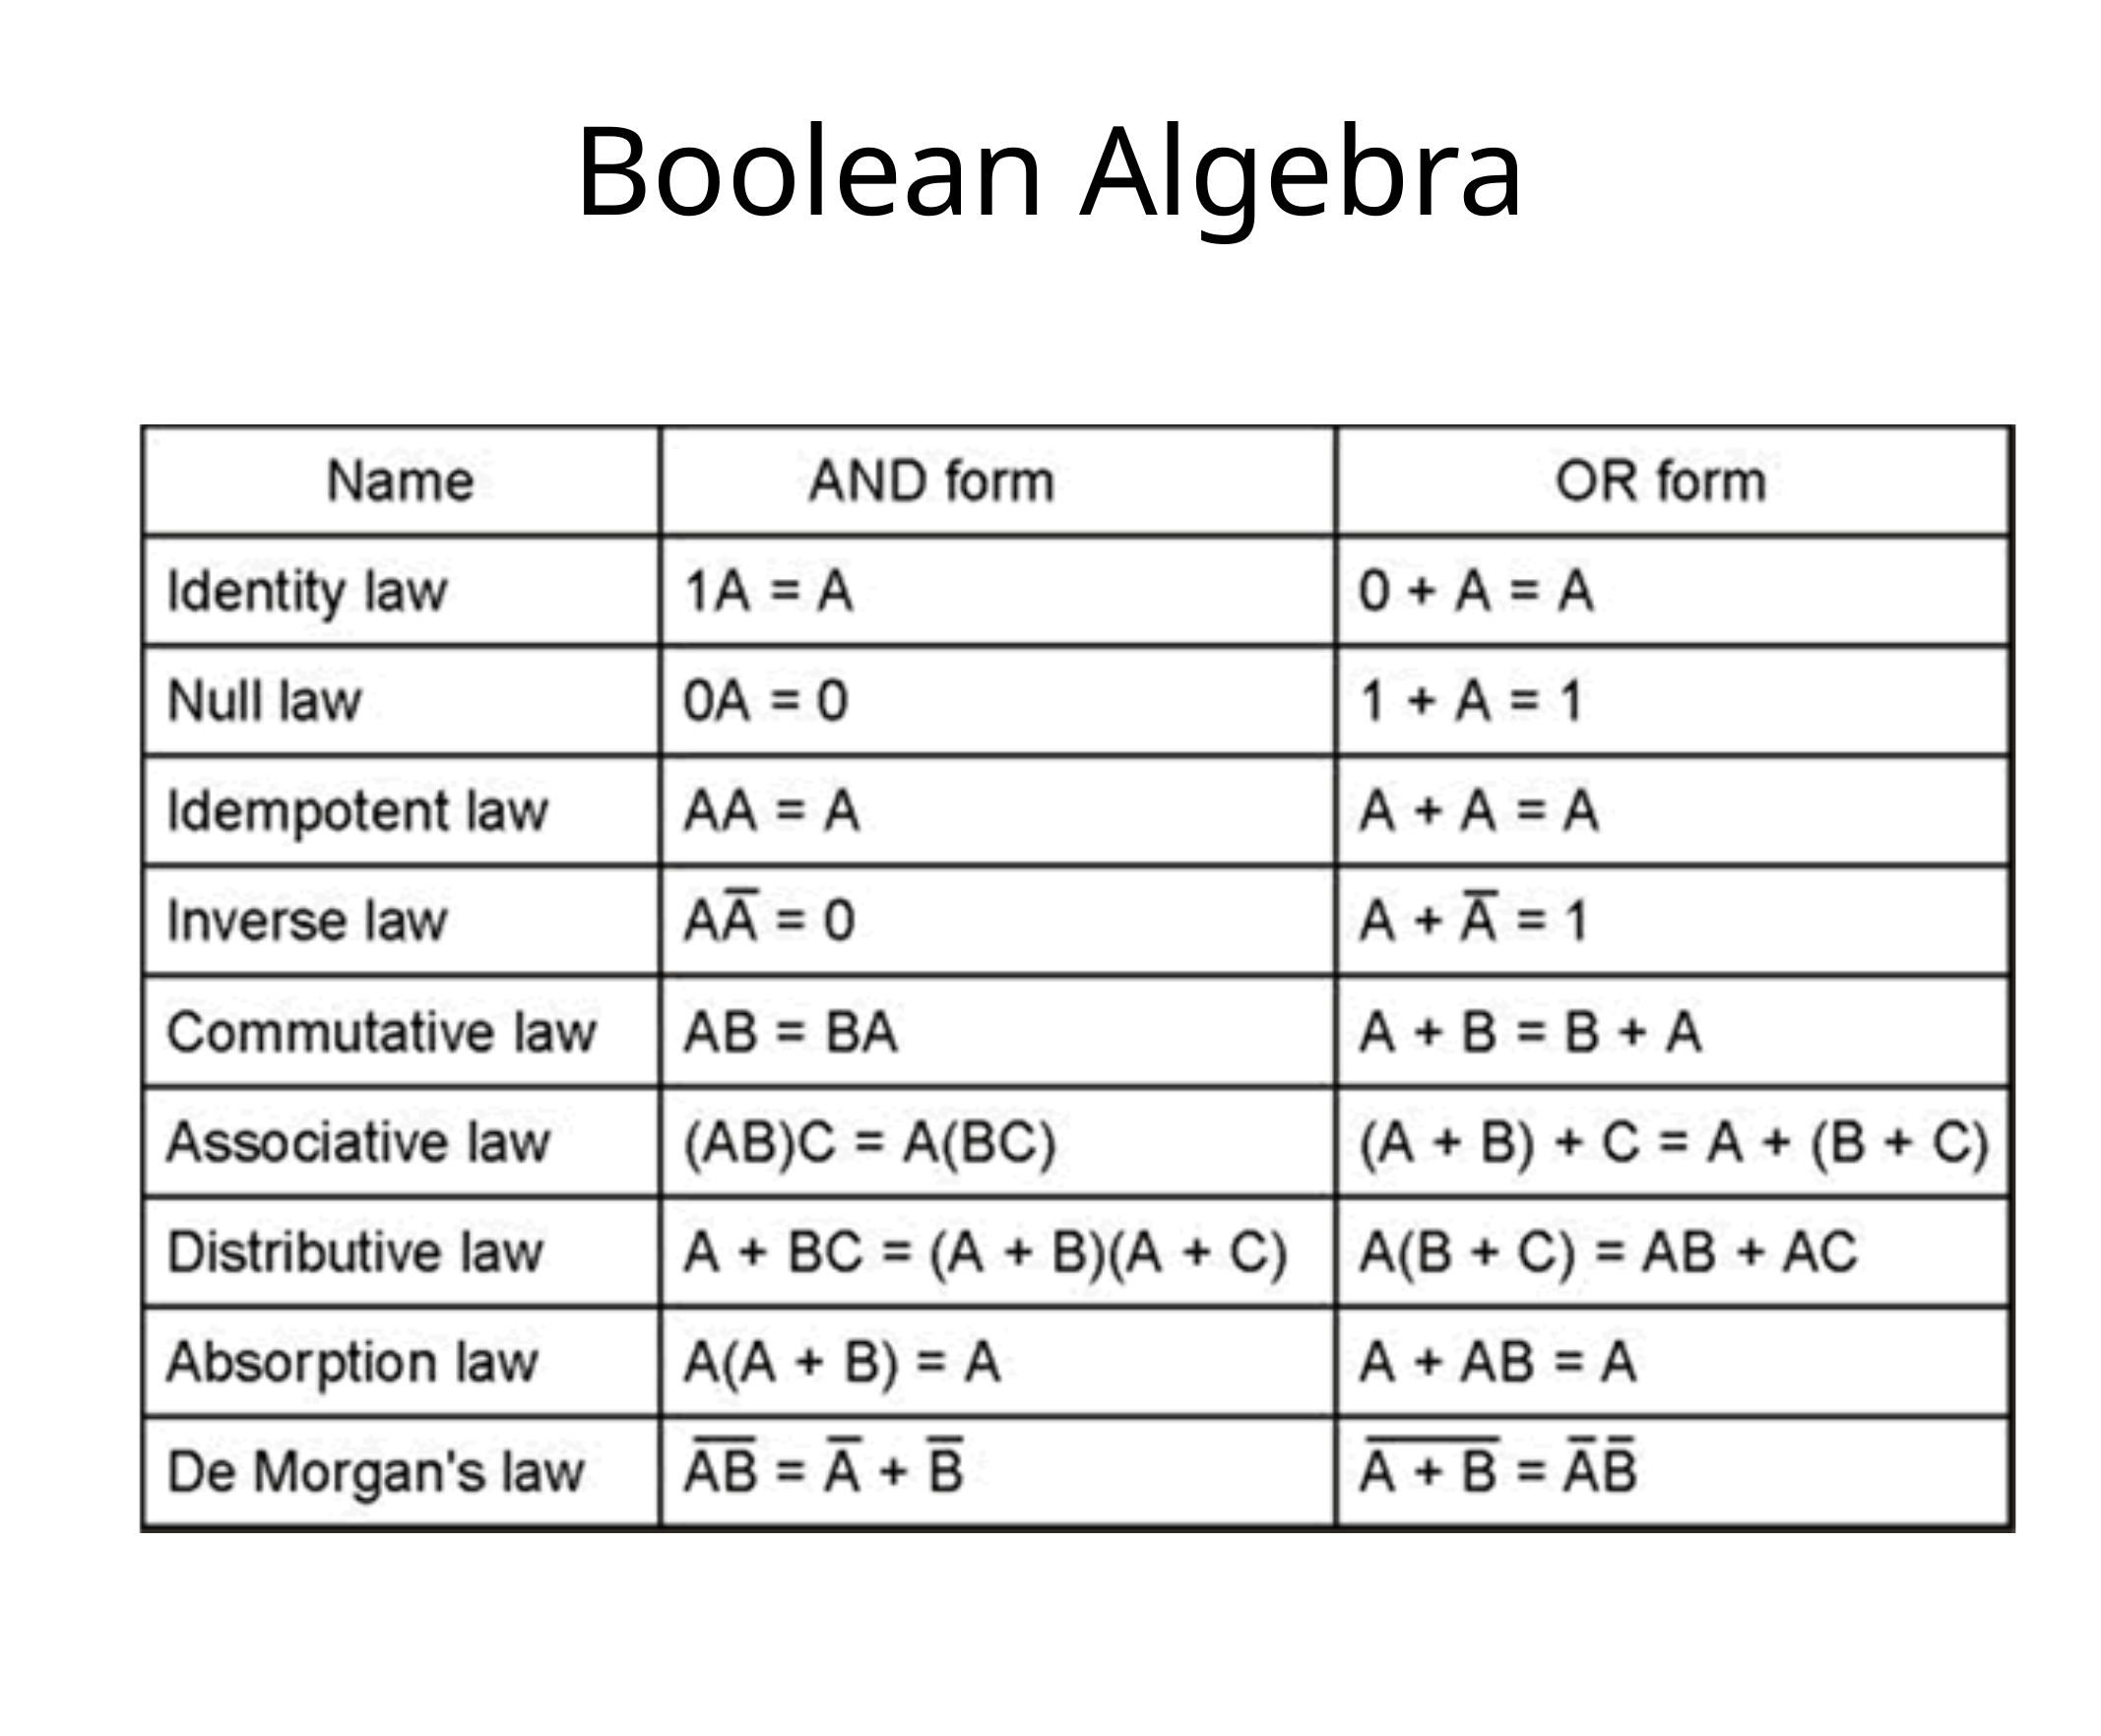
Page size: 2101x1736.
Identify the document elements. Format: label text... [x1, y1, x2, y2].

title Boolean Algebra [336, 92, 1764, 242]
picture [139, 423, 2016, 1533]
